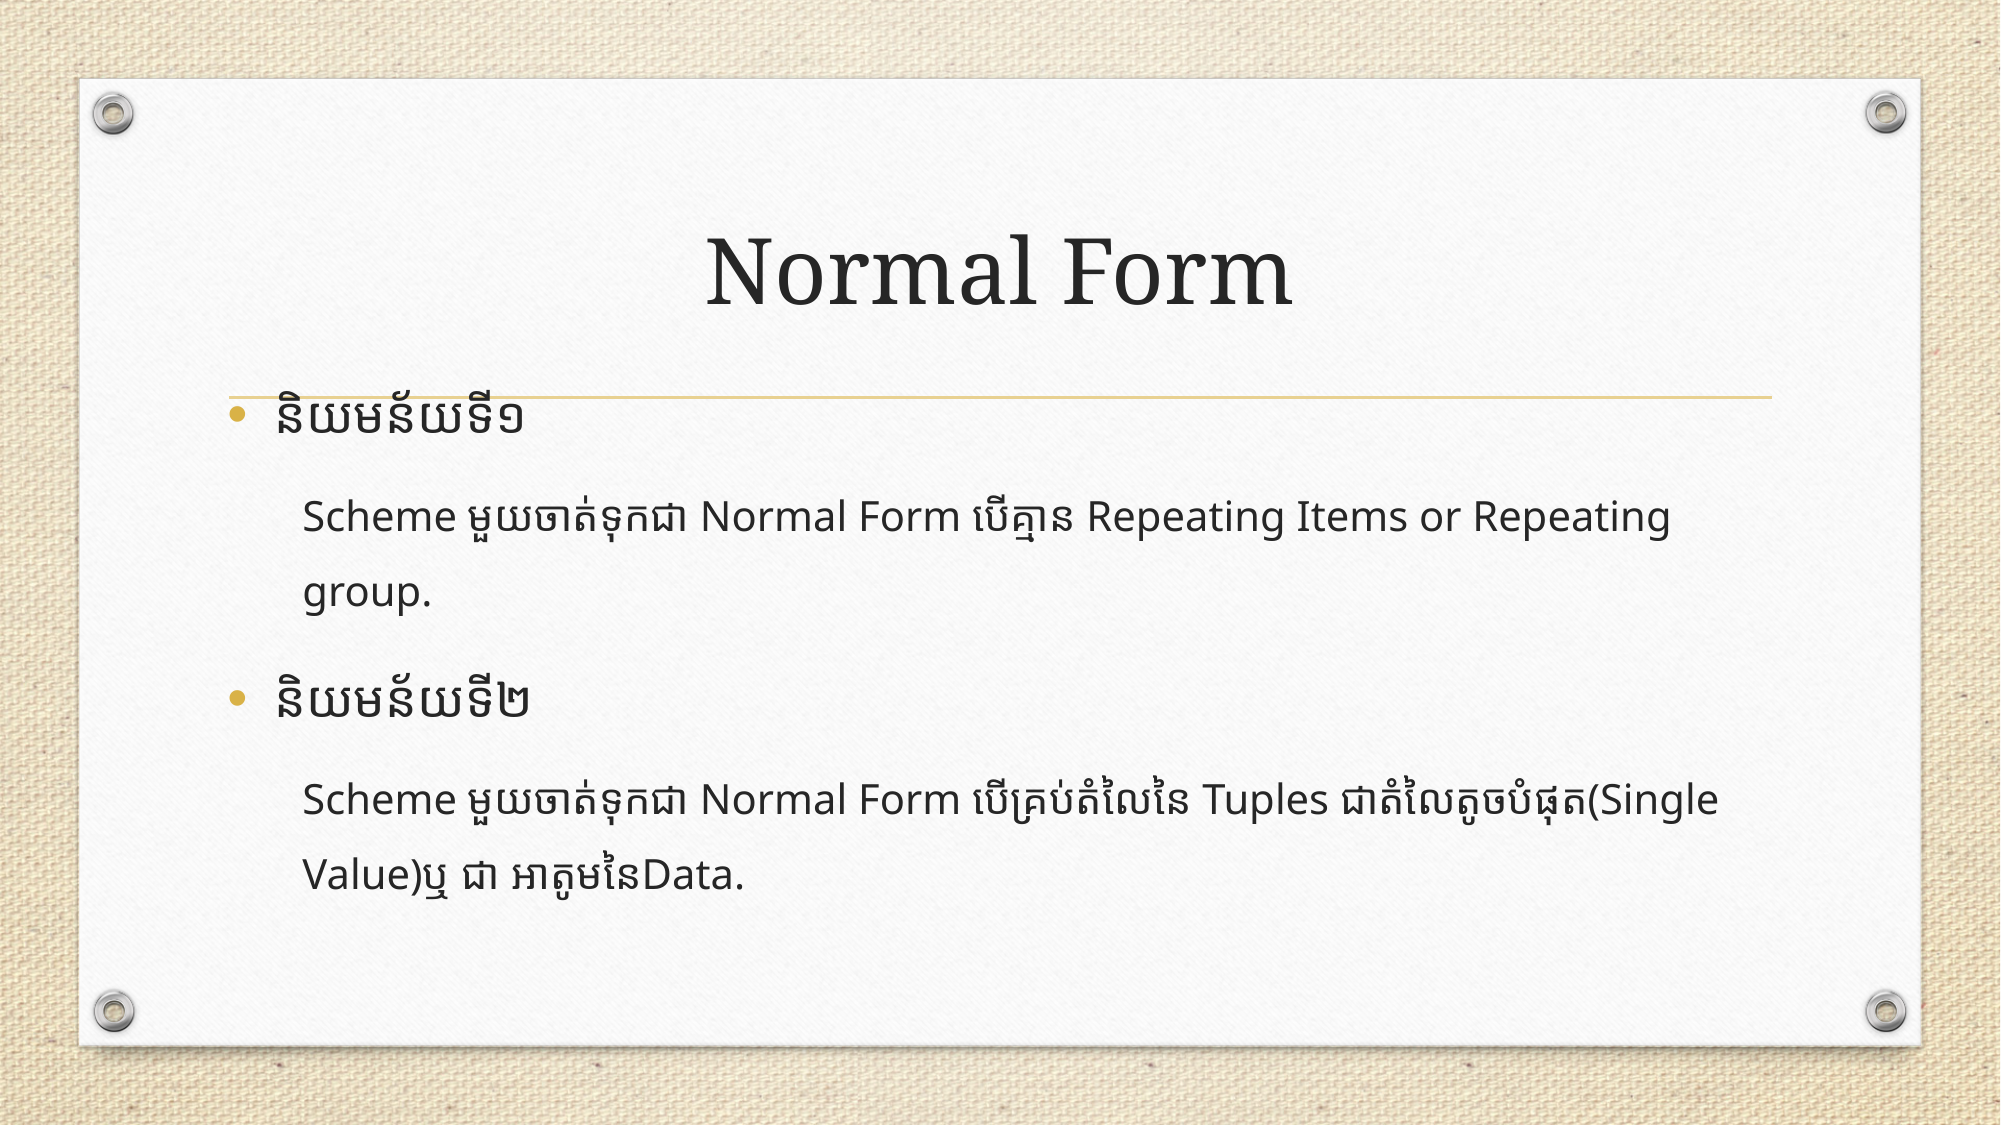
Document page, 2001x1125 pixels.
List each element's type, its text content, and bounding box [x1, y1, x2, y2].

picture [0, 0, 2001, 1125]
list និយមន័យទី១ Scheme មួយចាត់ទុកជា Normal Form​​ បើគ្មាន Repeating Items or Repeating group. និយមន័យទី២ Scheme មួយចាត់ទុកជា Normal Form​​ បើគ្រប់តំលៃនៃ Tuples ជាតំលៃតូចបំផុត(Single Value)ឬ ជា អាតូមនៃData. [212, 346, 1788, 964]
title Normal Form [212, 161, 1788, 346]
